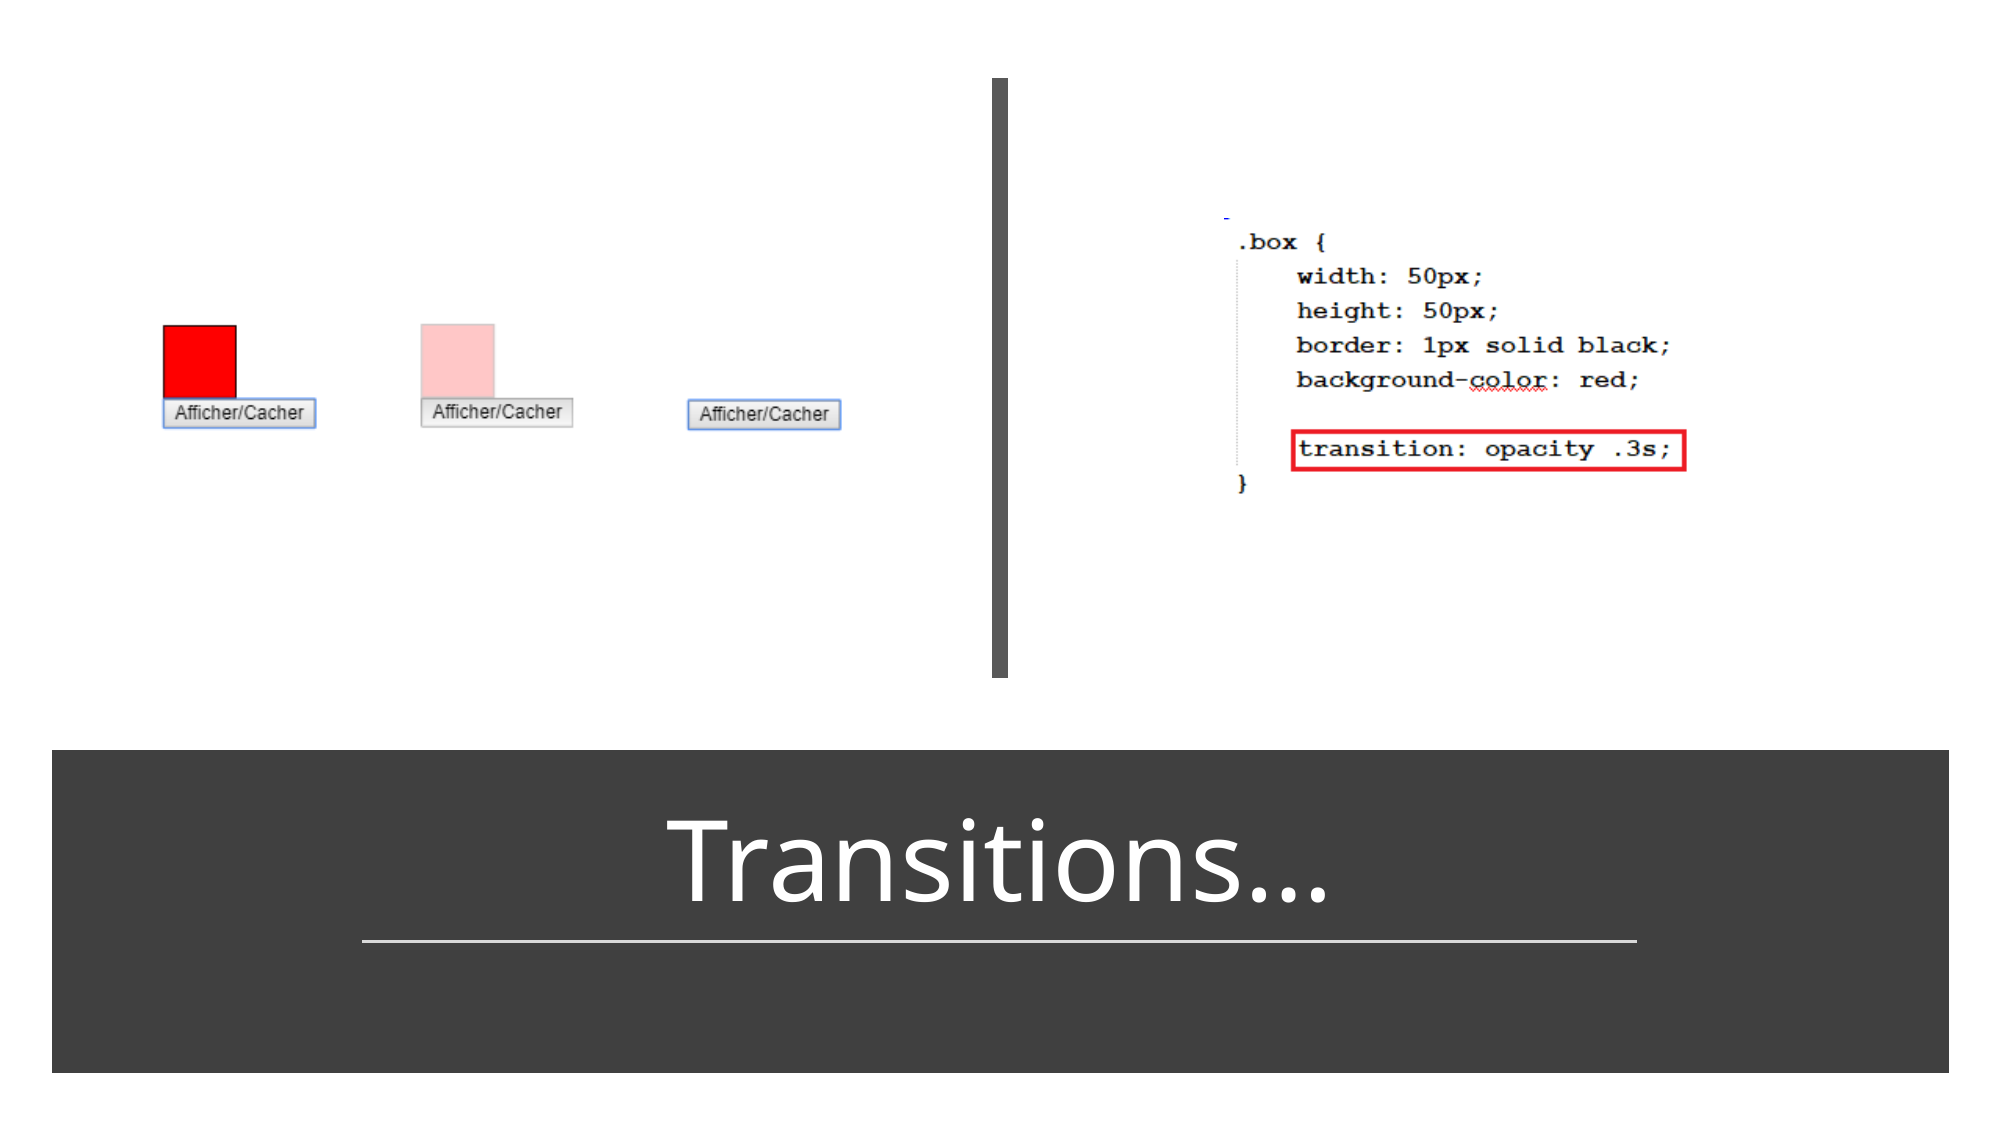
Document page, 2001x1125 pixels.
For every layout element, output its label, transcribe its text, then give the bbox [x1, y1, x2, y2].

title Transitions… [86, 780, 1914, 933]
picture [156, 316, 331, 440]
picture [413, 310, 594, 447]
picture [1224, 218, 1701, 511]
picture [677, 391, 856, 440]
text_box [61, 759, 1939, 1064]
